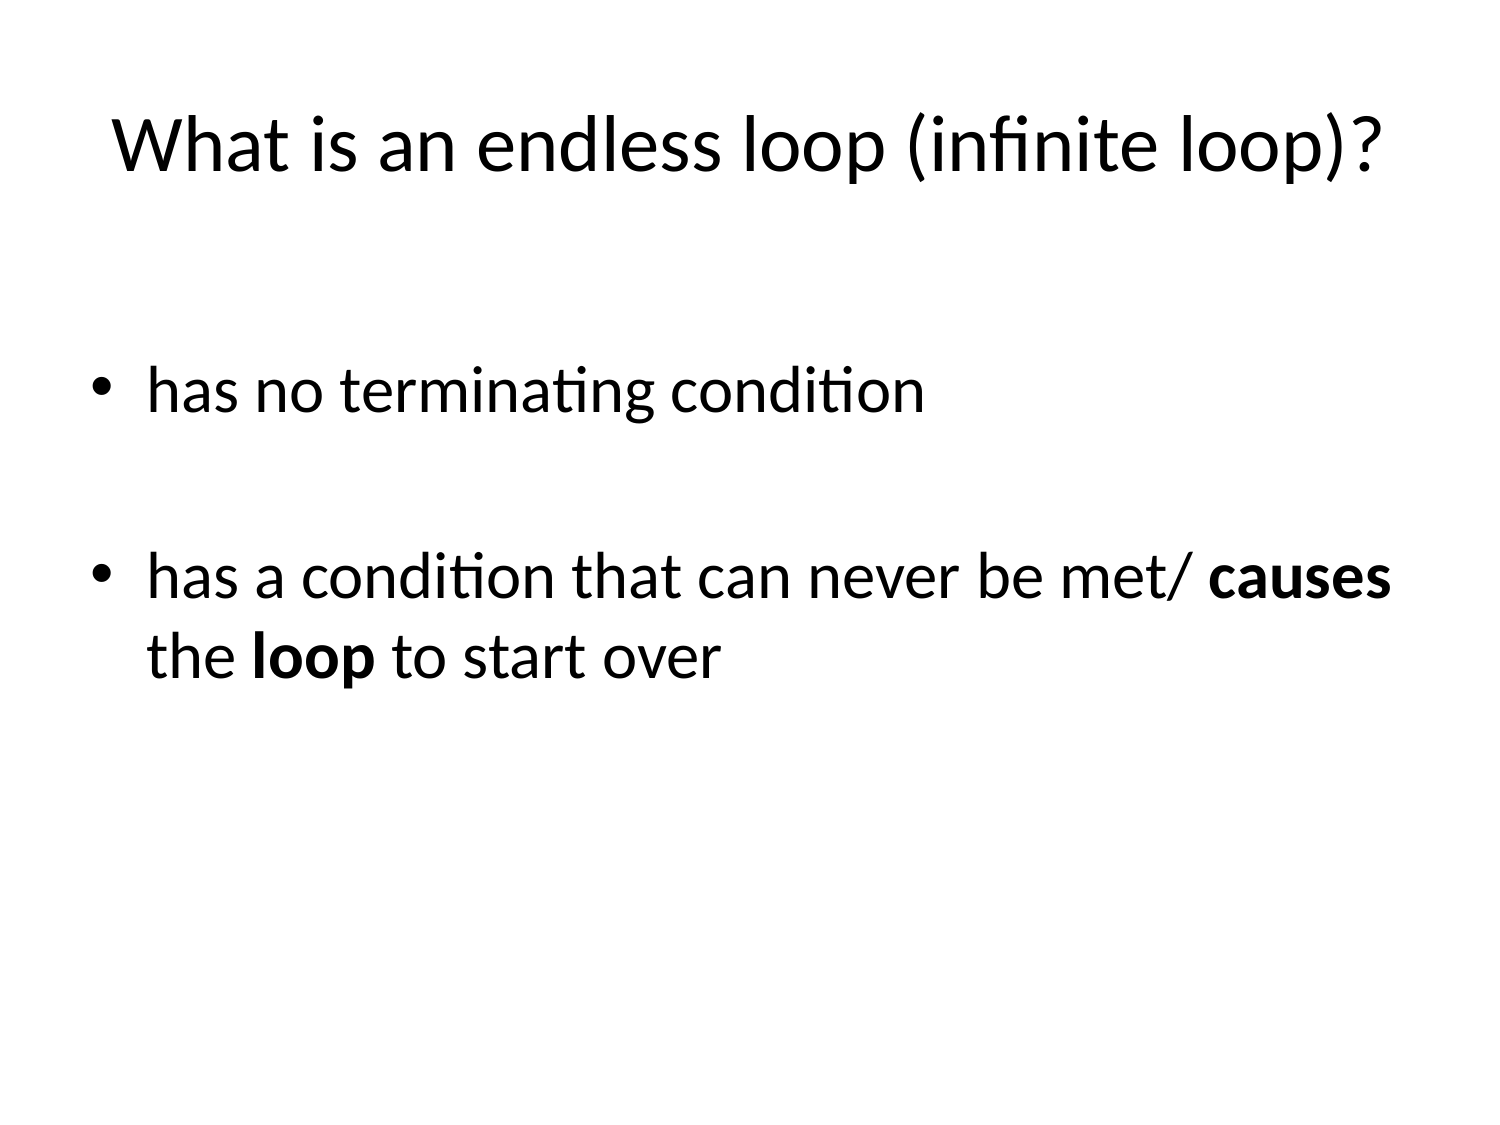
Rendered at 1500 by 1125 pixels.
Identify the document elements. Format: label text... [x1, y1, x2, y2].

title What is an endless loop (infinite loop)? [75, 45, 1425, 233]
list has no terminating condition has a condition that can never be met/ causes the loop to start over [75, 338, 1425, 991]
